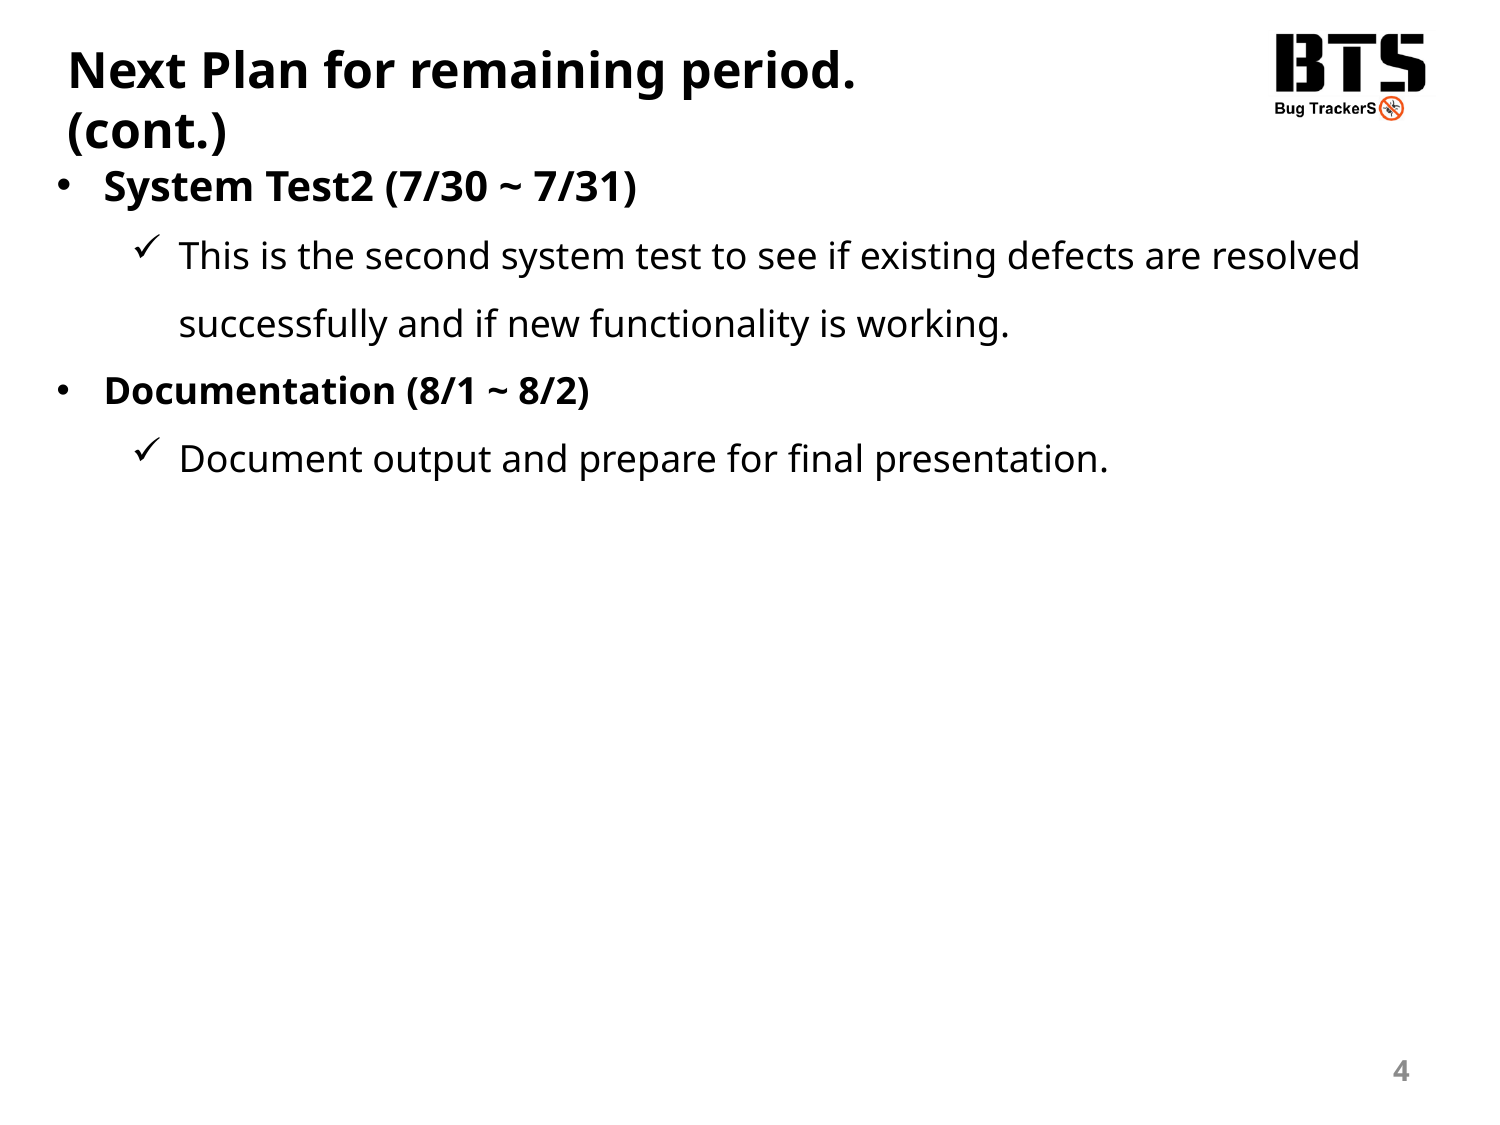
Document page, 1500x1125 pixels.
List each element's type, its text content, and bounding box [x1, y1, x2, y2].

slide_number 4 [1074, 1042, 1425, 1103]
picture [1263, 30, 1437, 127]
text_box System Test2 (7/30 ~ 7/31) This is the second system test to see if existing defects are resolved successfully and if new functionality is working. Documentation (8/1 ~ 8/2) Document output and prepare for final presentation. [41, 137, 1436, 487]
text_box Next Plan for remaining period. (cont.) [53, 30, 1034, 166]
